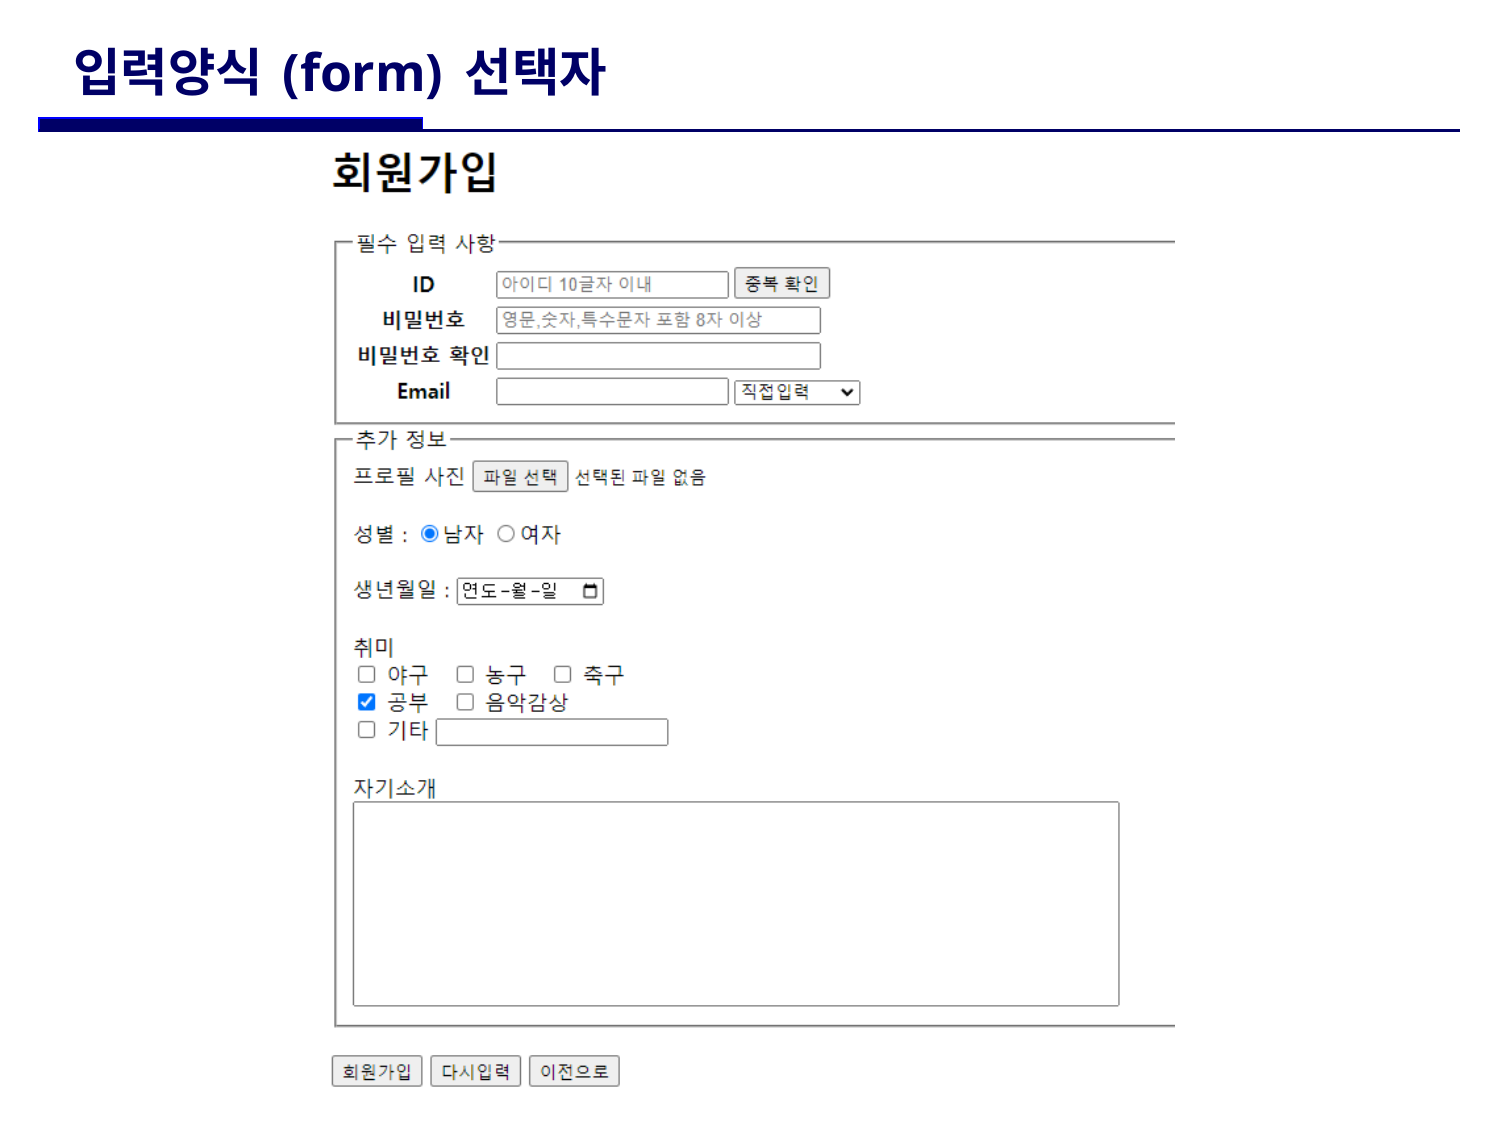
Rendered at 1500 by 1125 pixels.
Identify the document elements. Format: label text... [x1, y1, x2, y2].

picture [324, 137, 1175, 1104]
title 입력양식 (form) 선택자 [58, 31, 1077, 110]
